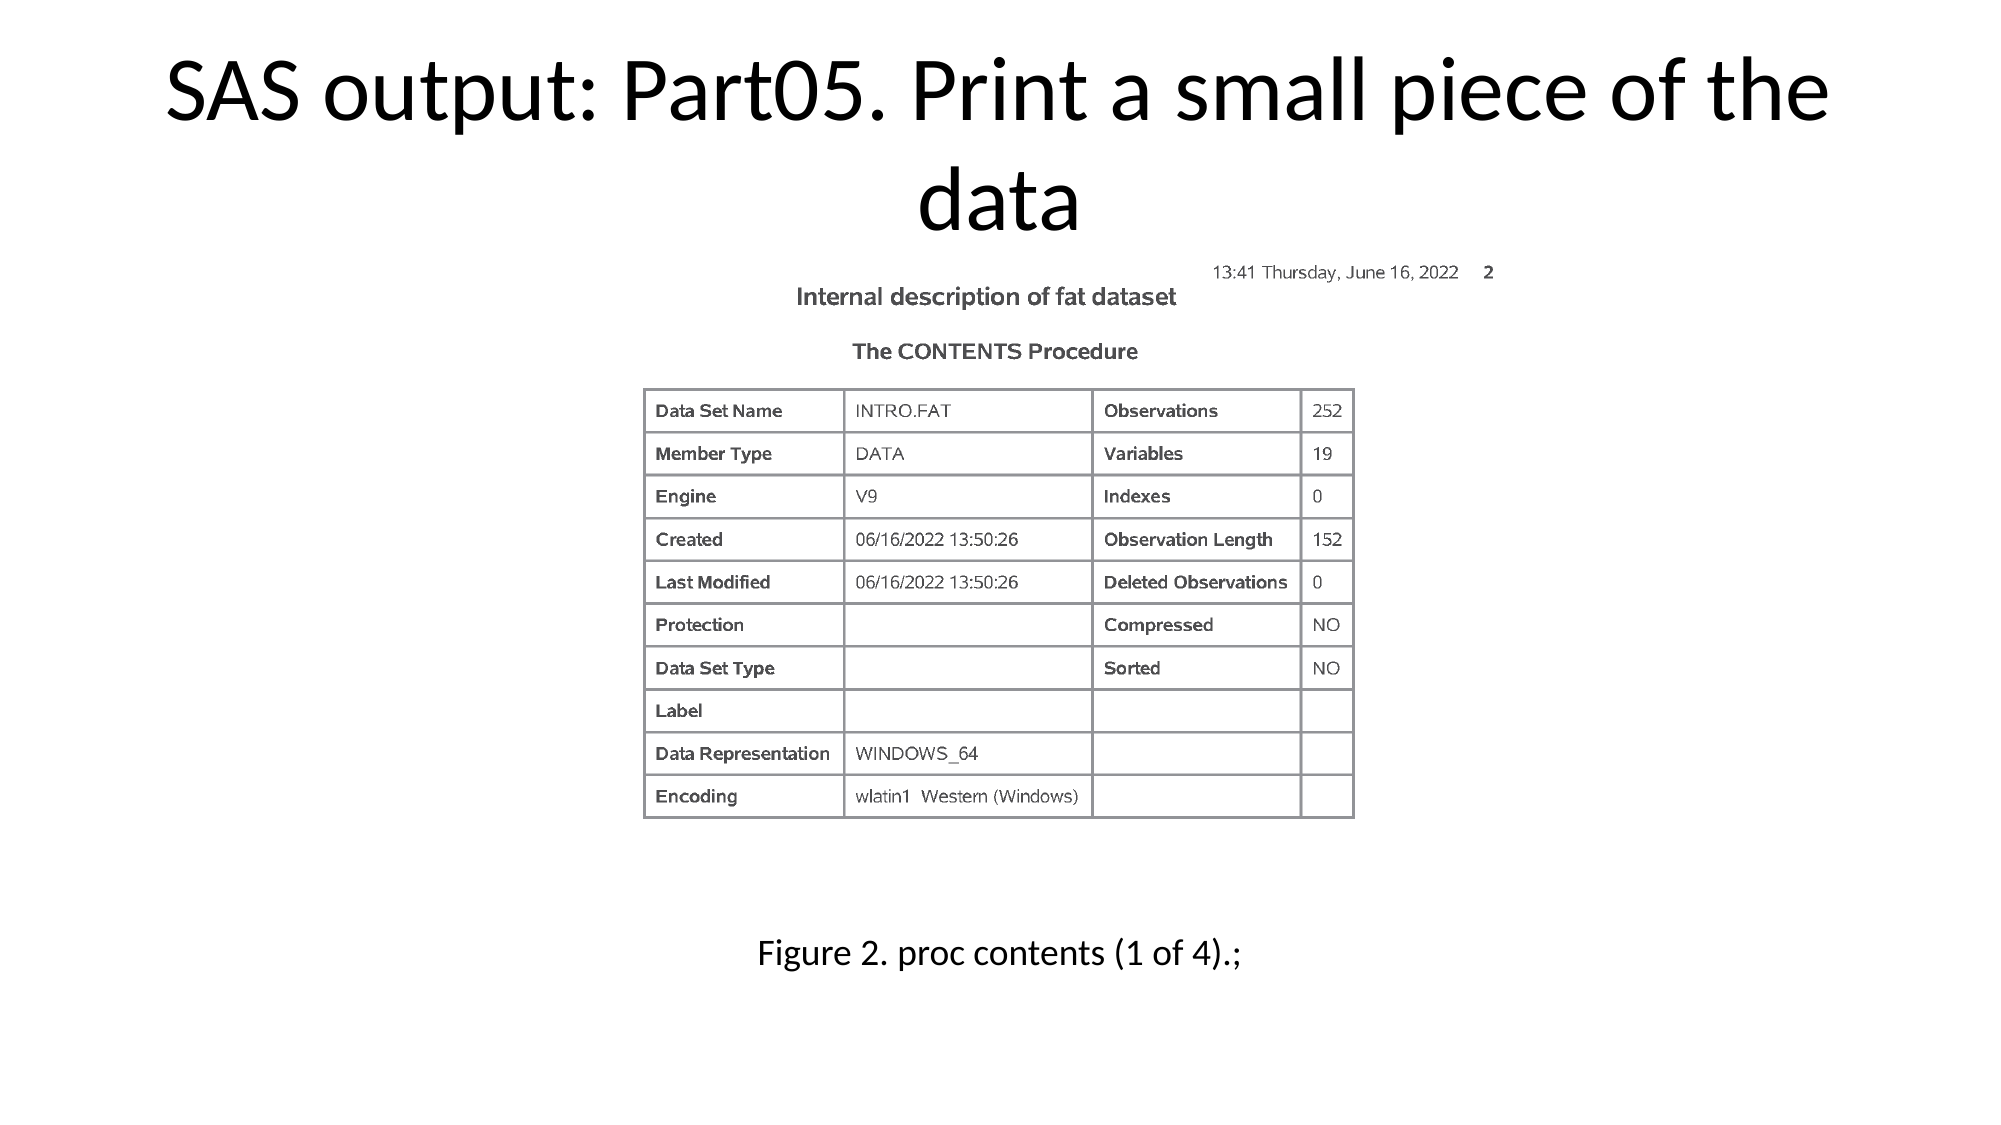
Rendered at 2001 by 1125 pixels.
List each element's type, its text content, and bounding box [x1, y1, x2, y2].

title SAS output: Part05. Print a small piece of the data [99, 45, 1900, 233]
picture [466, 262, 1532, 921]
text_box Figure 2. proc contents (1 of 4).; [99, 920, 1900, 1005]
